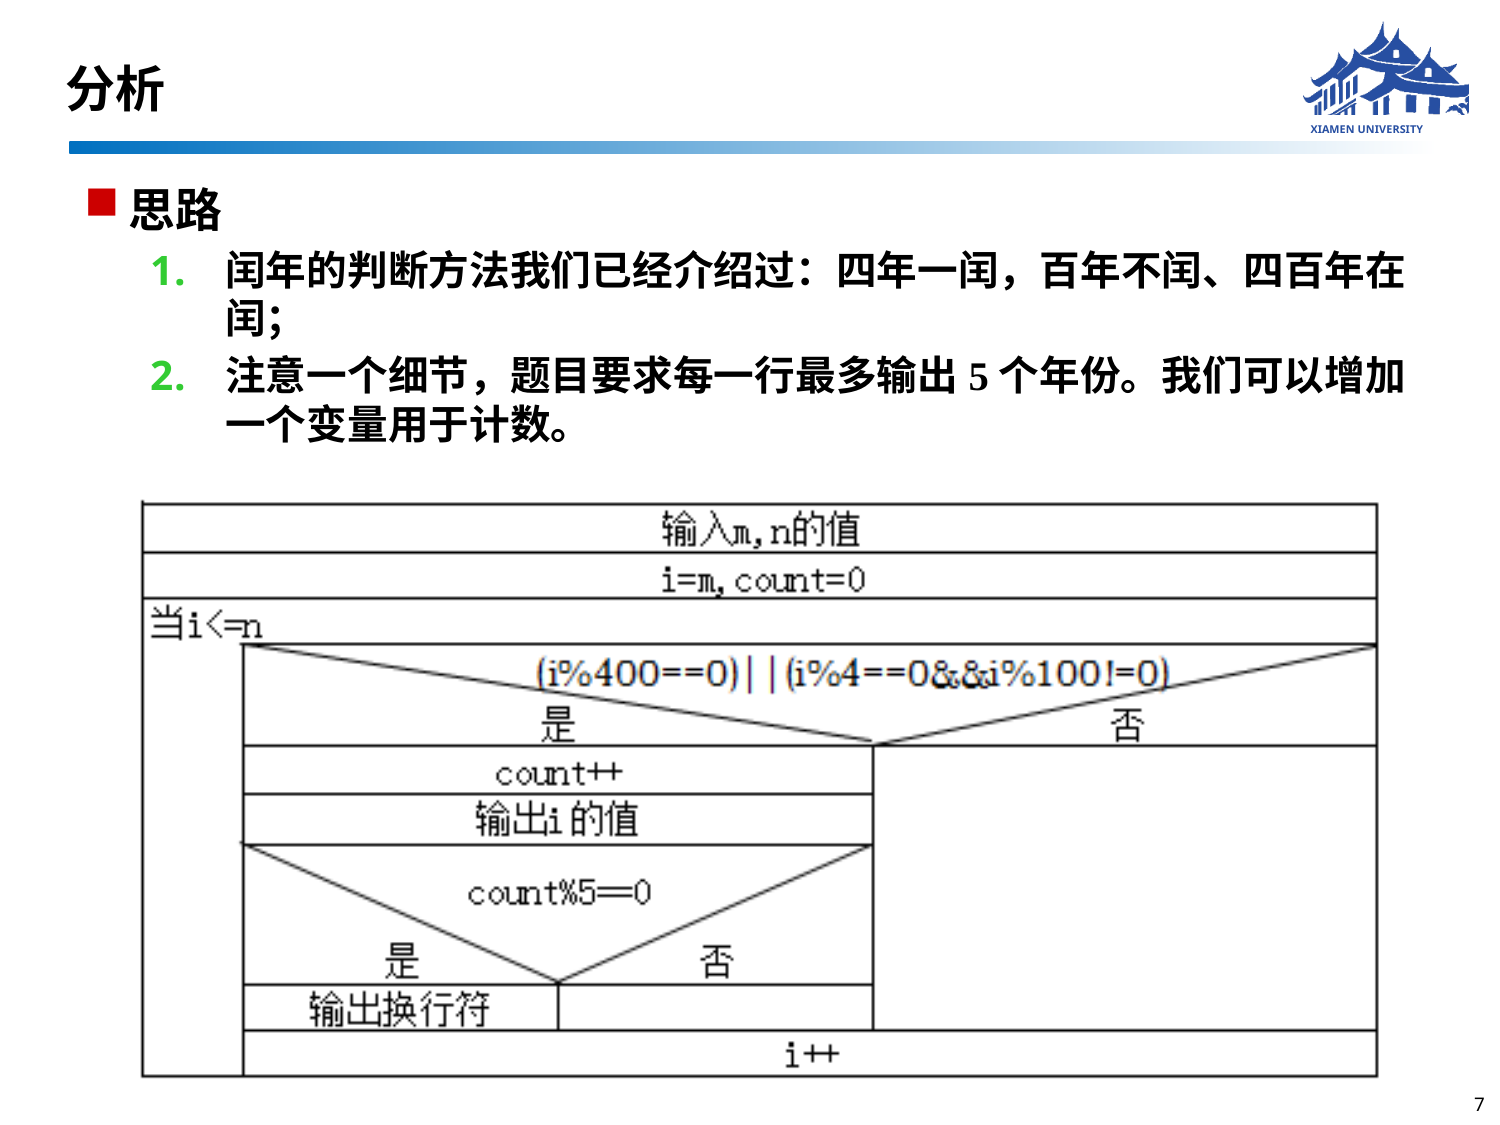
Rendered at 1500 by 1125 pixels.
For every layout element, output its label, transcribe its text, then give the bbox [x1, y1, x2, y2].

slide_number 7 [1334, 1084, 1500, 1121]
picture [131, 491, 1387, 1089]
title 分析 [50, 29, 1425, 125]
picture [1303, 21, 1469, 115]
list 思路 闰年的判断方法我们已经介绍过：四年一闰，百年不闰、四百年在闰； 注意一个细节，题目要求每一行最多输出5个年份。我们可以增加一个变量用于计数。 [69, 172, 1425, 551]
